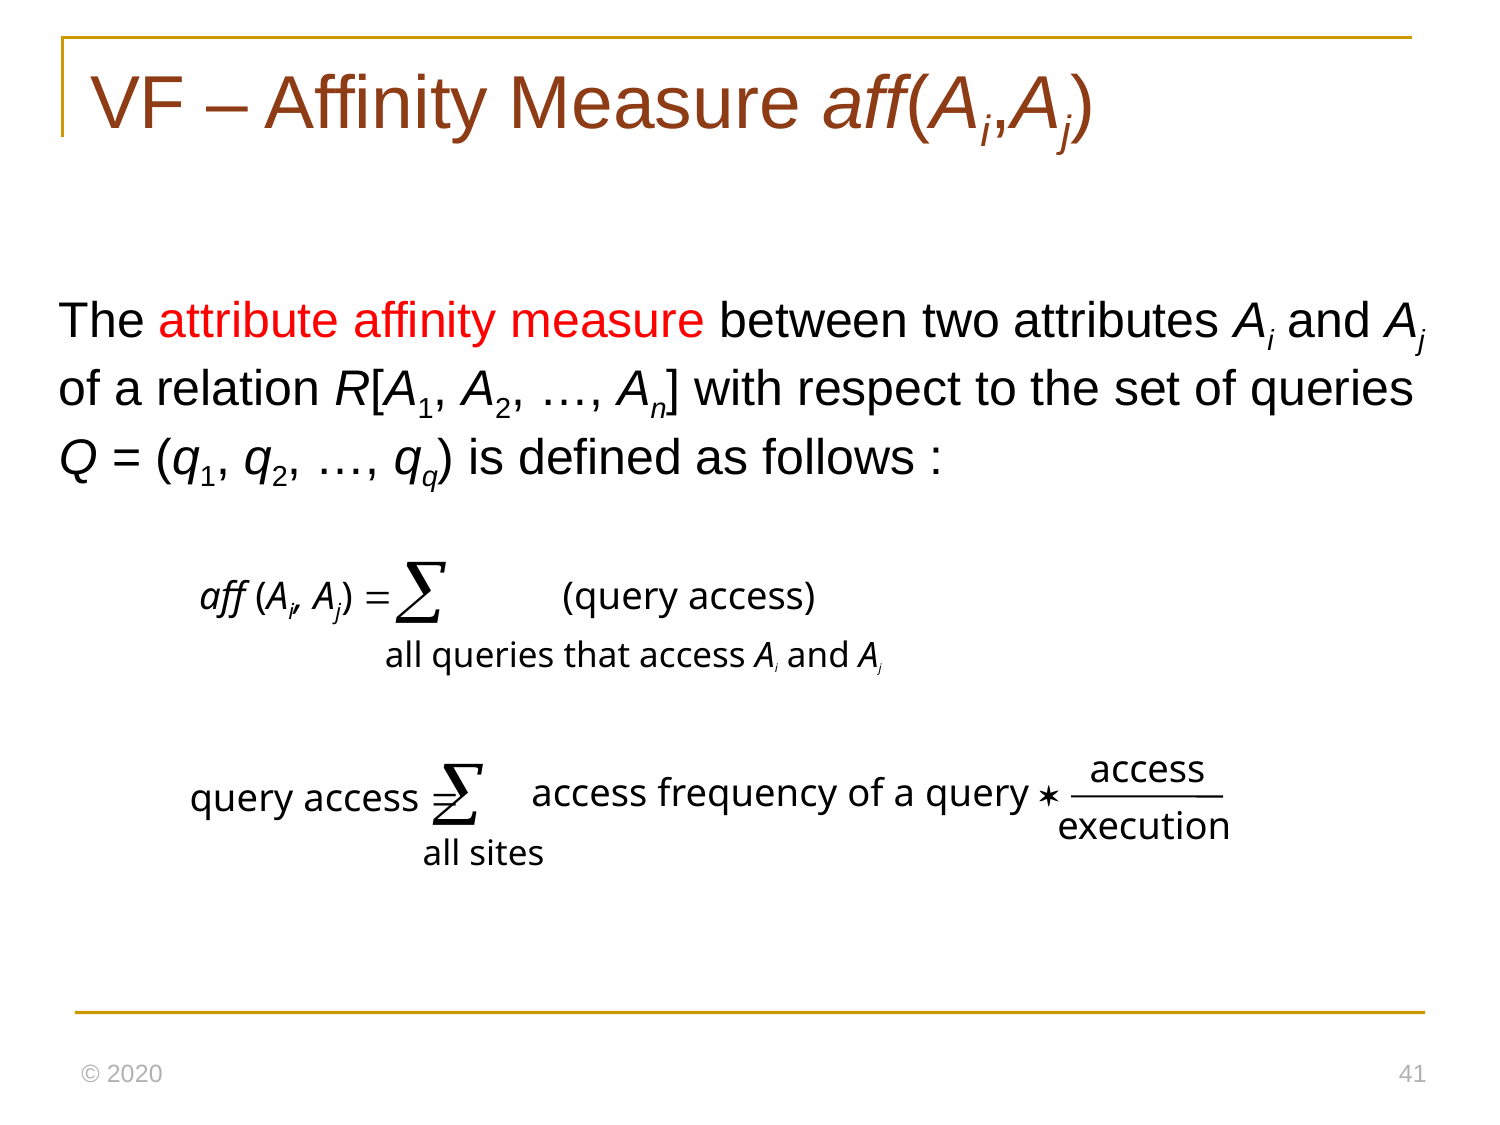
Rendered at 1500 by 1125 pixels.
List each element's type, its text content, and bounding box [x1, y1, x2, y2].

slide_number 41 [1104, 1042, 1442, 1103]
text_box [191, 739, 1238, 879]
title VF – Affinity Measure aff(Ai,Aj) [74, 45, 1426, 233]
footer © 2020 [66, 1042, 573, 1103]
list The attribute affinity measure between two attributes Ai and Aj of a relation R[A1, A2, …, An] with respect to the set of queries Q = (q1, q2, …, qq) is defined as follows : [43, 279, 1463, 571]
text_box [188, 538, 895, 681]
